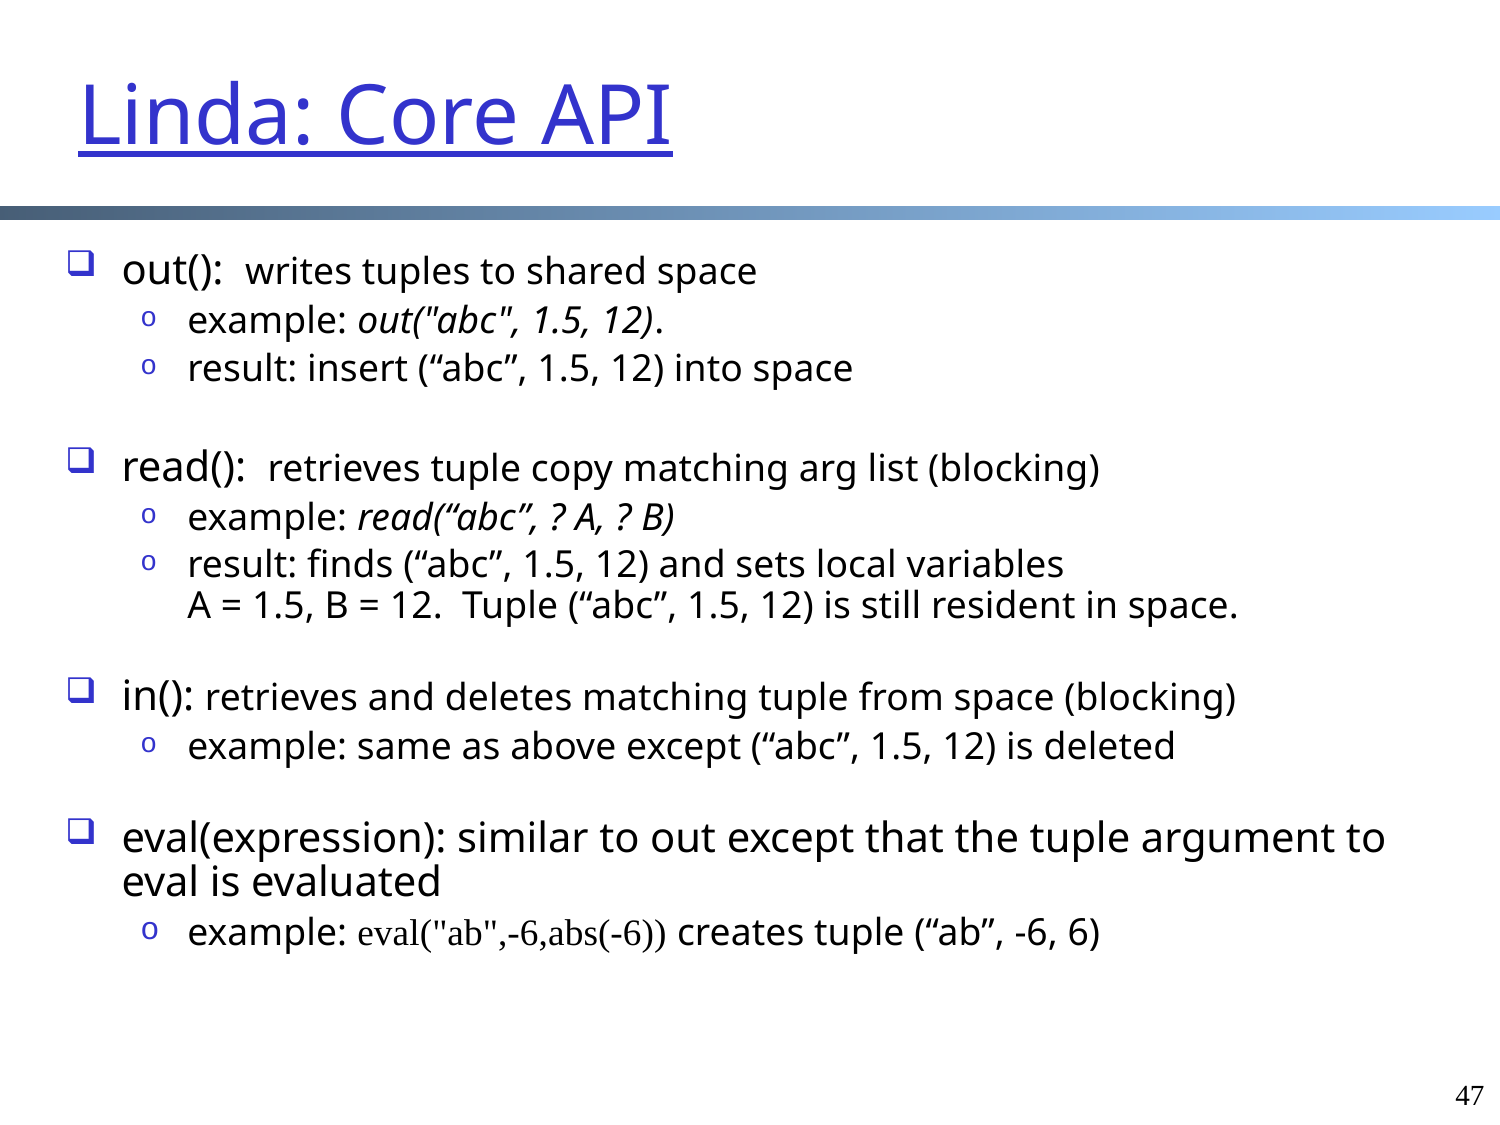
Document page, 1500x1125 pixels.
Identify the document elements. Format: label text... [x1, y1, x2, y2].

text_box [315, 413, 1185, 894]
text_box out(): writes tuples to shared space example: out("abc", 1.5, 12). result: insert (“abc”, 1.5, 12) into space read(): retrieves tuple copy matching arg list (blocking) example: read(“abc”, ? A, ? B) result: finds (“abc”, 1.5, 12) and sets local variables A = 1.5, B = 12. Tuple (“abc”, 1.5, 12) is still resident in space. in(): retrieves and deletes matching tuple from space (blocking) example: same as above except (“abc”, 1.5, 12) is deleted eval(expression): similar to out except that the tuple argument to eval is evaluated example: eval("ab",-6,abs(-6)) creates tuple (“ab”, -6, 6) [50, 241, 1463, 1041]
text_box Linda: Core API [63, 34, 1338, 188]
slide_number 47 [1424, 1068, 1500, 1125]
